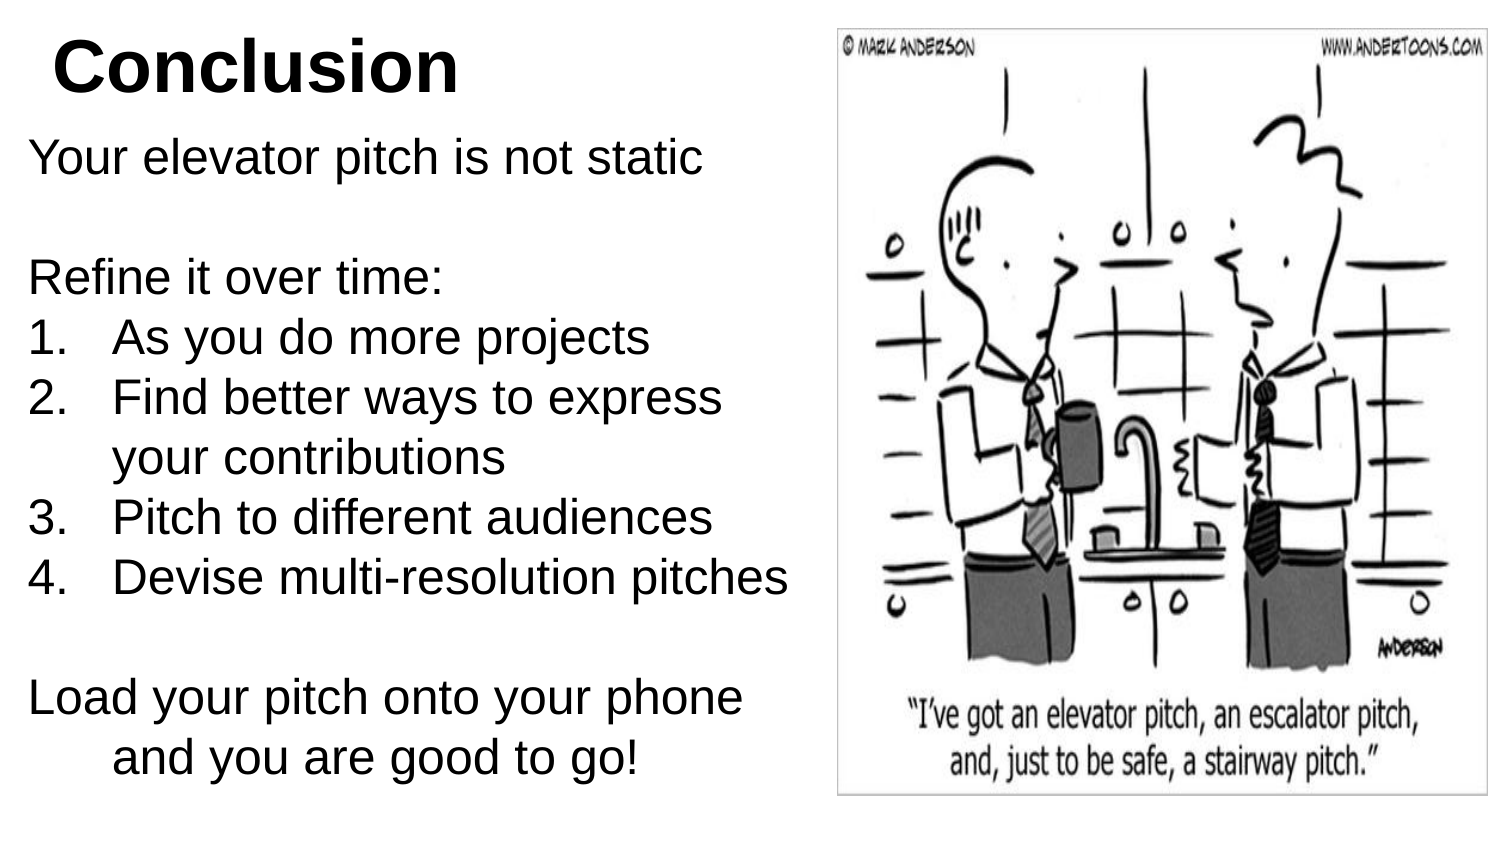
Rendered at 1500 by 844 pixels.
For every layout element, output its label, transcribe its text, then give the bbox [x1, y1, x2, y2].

list Your elevator pitch is not static Refine it over time: As you do more projects Find better ways to express your contributions Pitch to different audiences Devise multi-resolution pitches Load your pitch onto your phone and you are good to go! [12, 109, 813, 796]
picture [837, 27, 1488, 796]
title Conclusion [37, 21, 725, 109]
